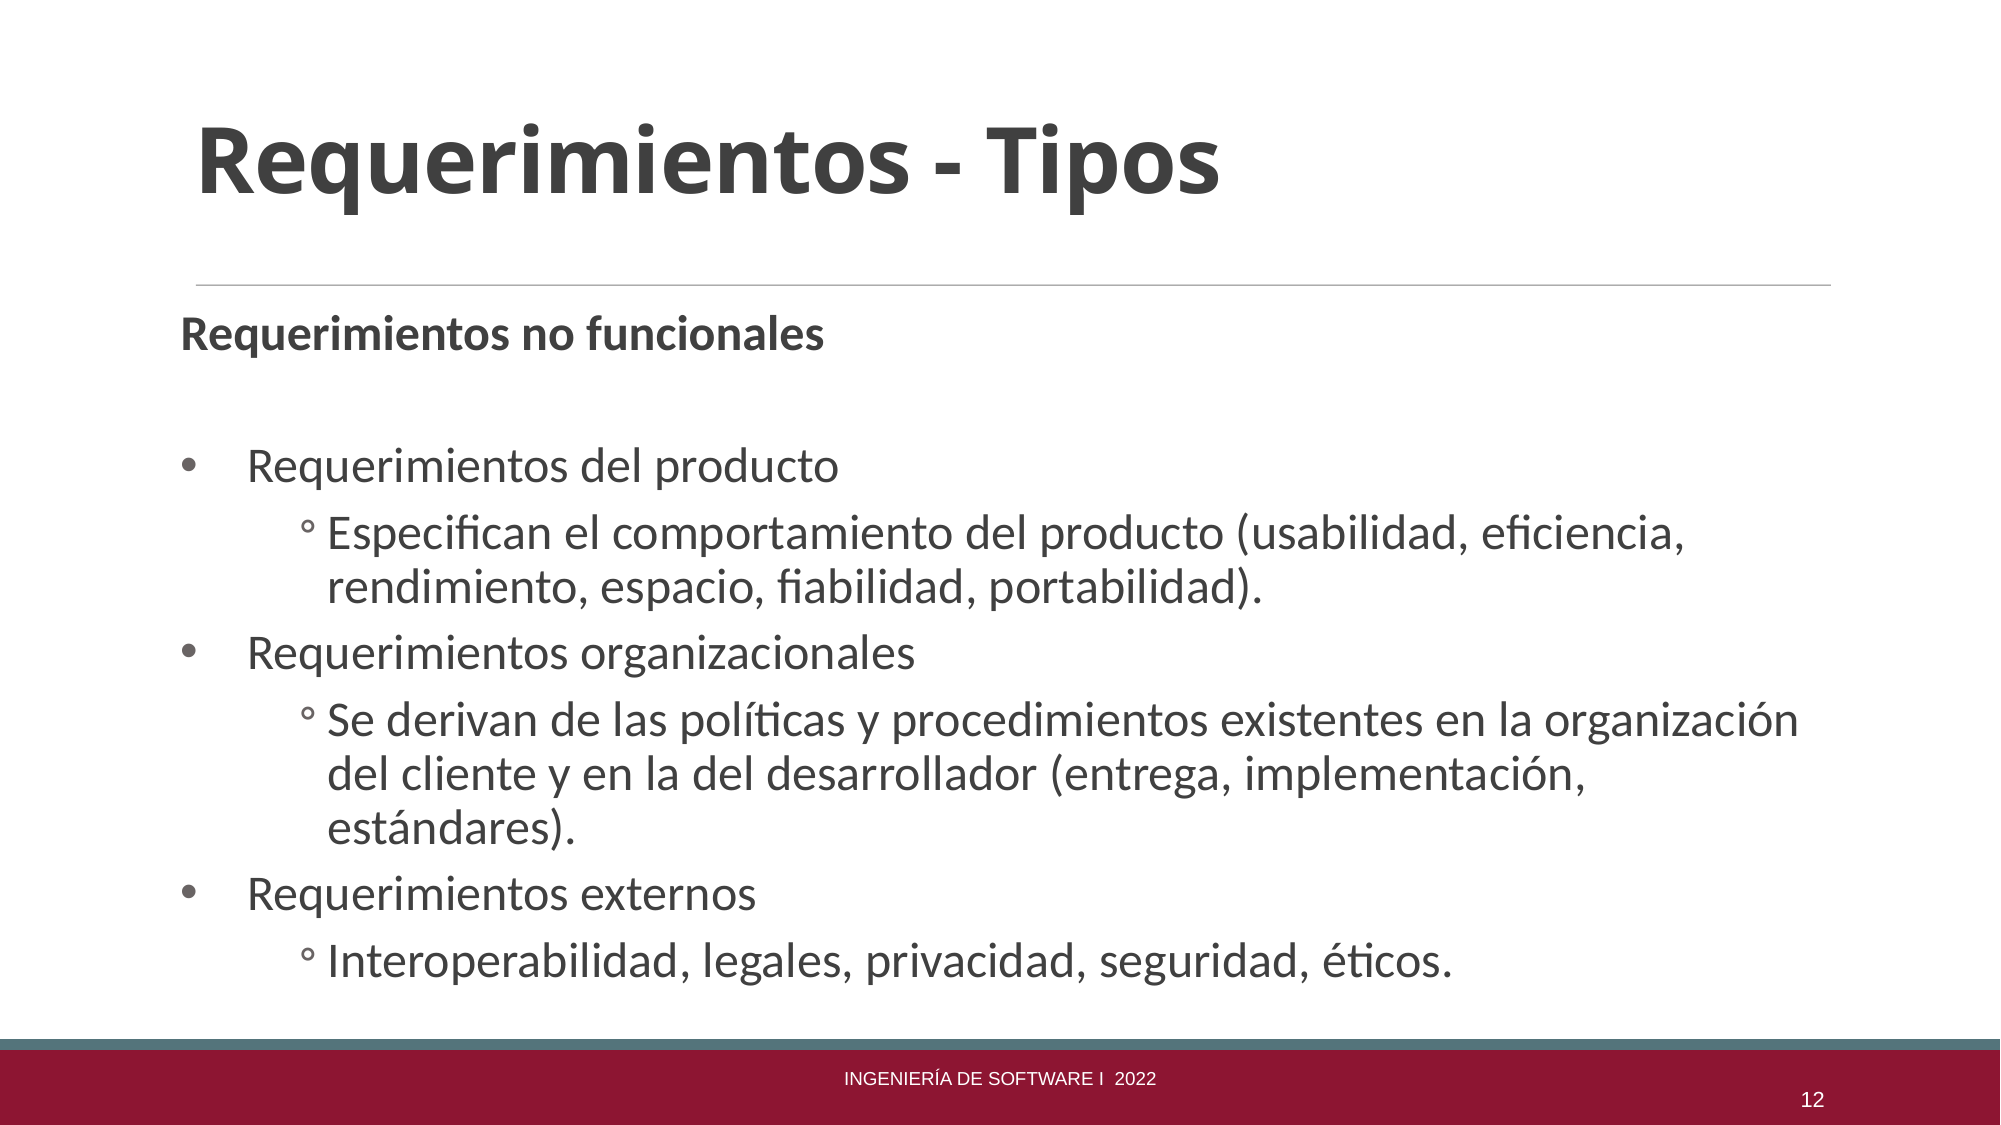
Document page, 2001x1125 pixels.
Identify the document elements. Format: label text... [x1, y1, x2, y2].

footer Ingeniería de Software I 2022 [604, 1059, 1396, 1120]
title Requerimientos - Tipos [180, 47, 1830, 241]
slide_number 11 [1624, 1059, 1840, 1120]
list Requerimientos no funcionales Requerimientos del producto Especifican el comportamiento del producto (usabilidad, eficiencia, rendimiento, espacio, fiabilidad, portabilidad). Requerimientos organizacionales Se derivan de las políticas y procedimientos existentes en la organización del cliente y en la del desarrollador (entrega, implementación, estándares). Requerimientos externos Interoperabilidad, legales, privacidad, seguridad, éticos. [180, 241, 1830, 901]
